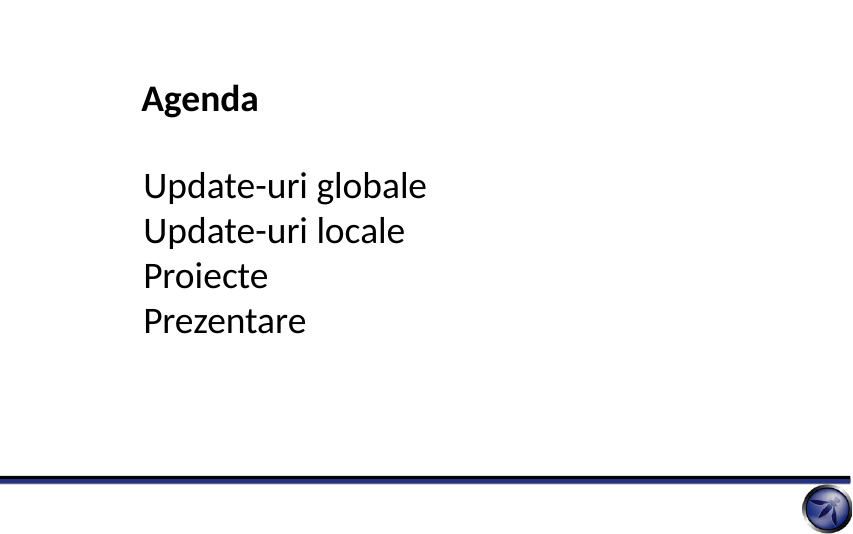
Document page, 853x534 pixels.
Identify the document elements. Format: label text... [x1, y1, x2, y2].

text_box [802, 483, 853, 534]
text_box Agenda [126, 66, 275, 127]
text_box Update-uri globale Update-uri locale Proiecte Prezentare [128, 154, 443, 349]
text_box [0, 479, 851, 486]
